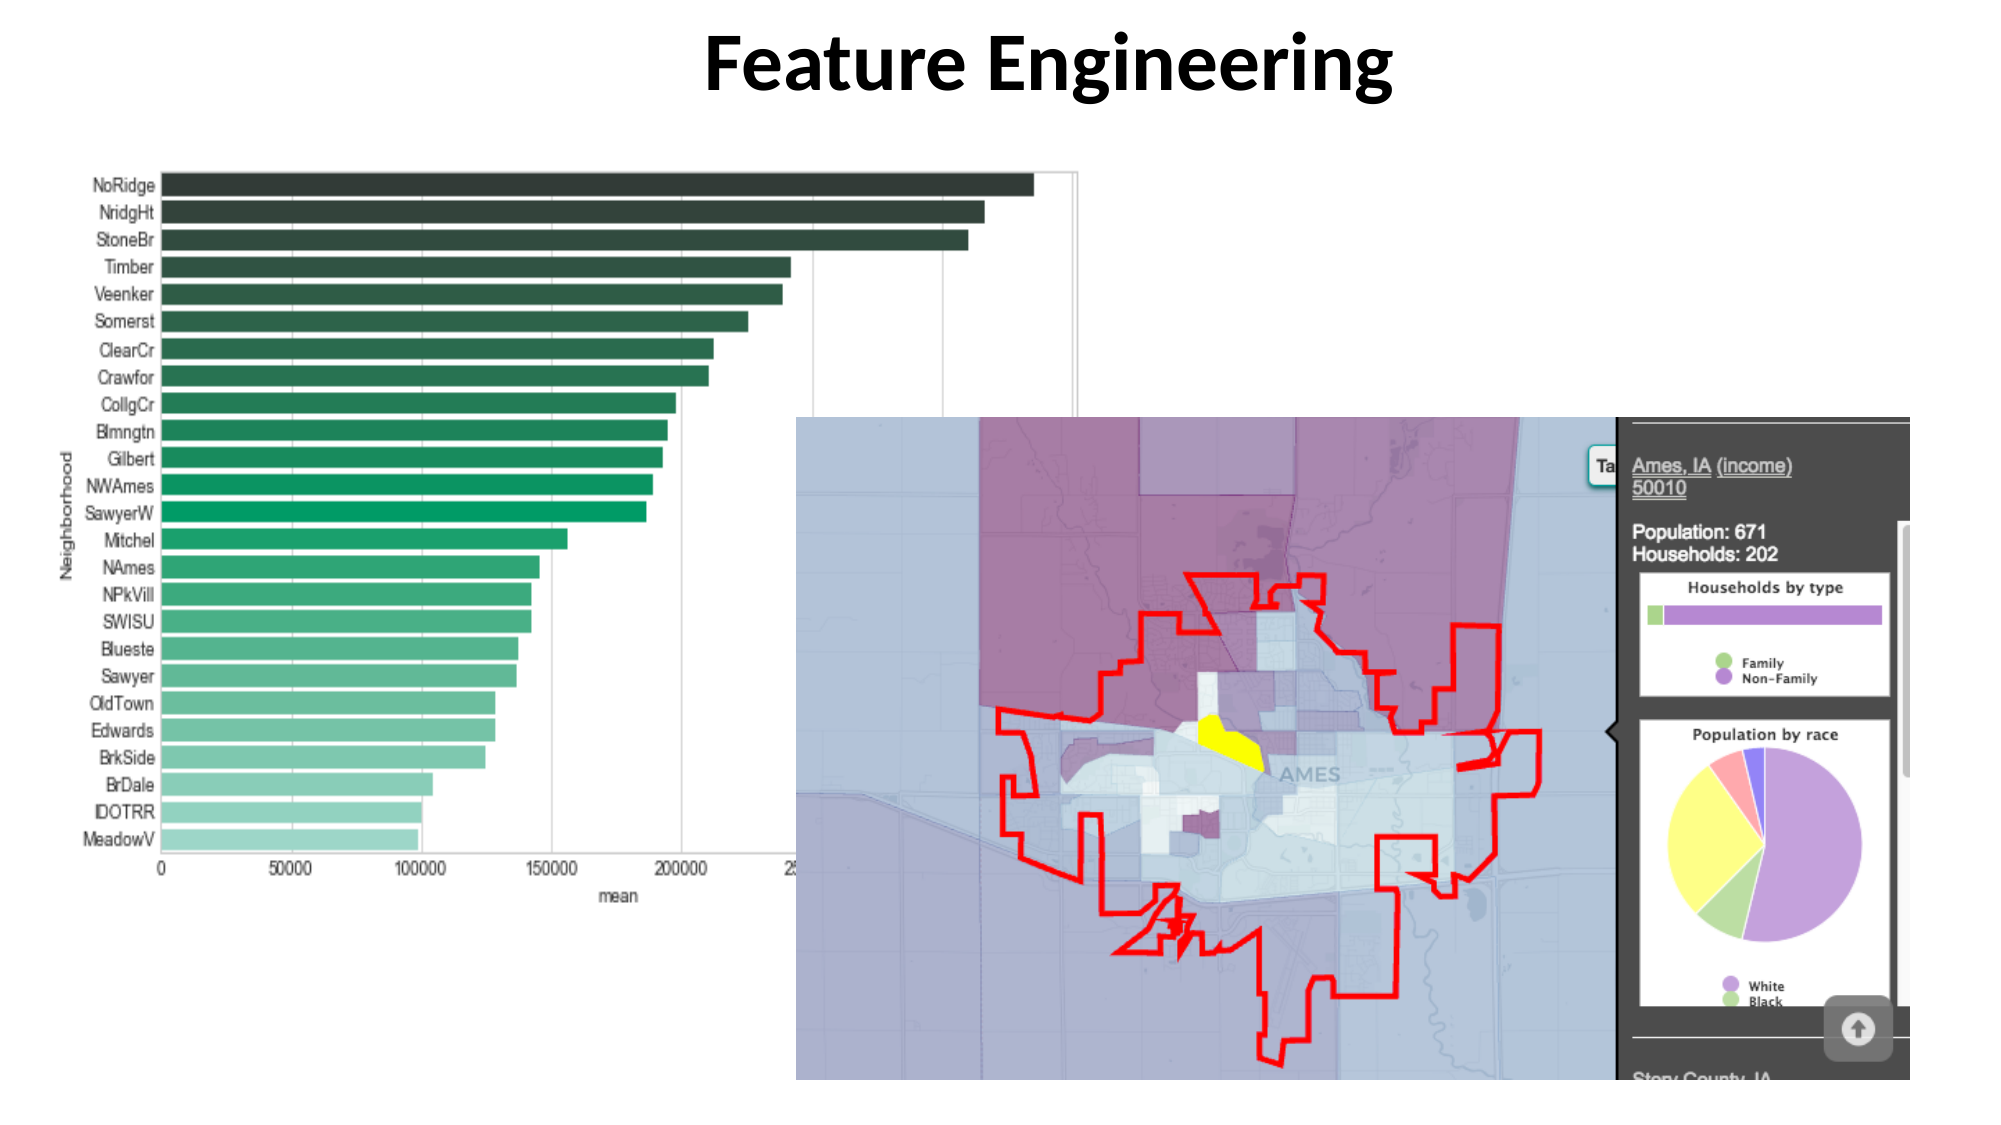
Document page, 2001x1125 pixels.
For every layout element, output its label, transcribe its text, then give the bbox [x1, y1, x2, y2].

text_box Feature Engineering [689, 0, 1410, 115]
picture [39, 155, 1910, 1080]
